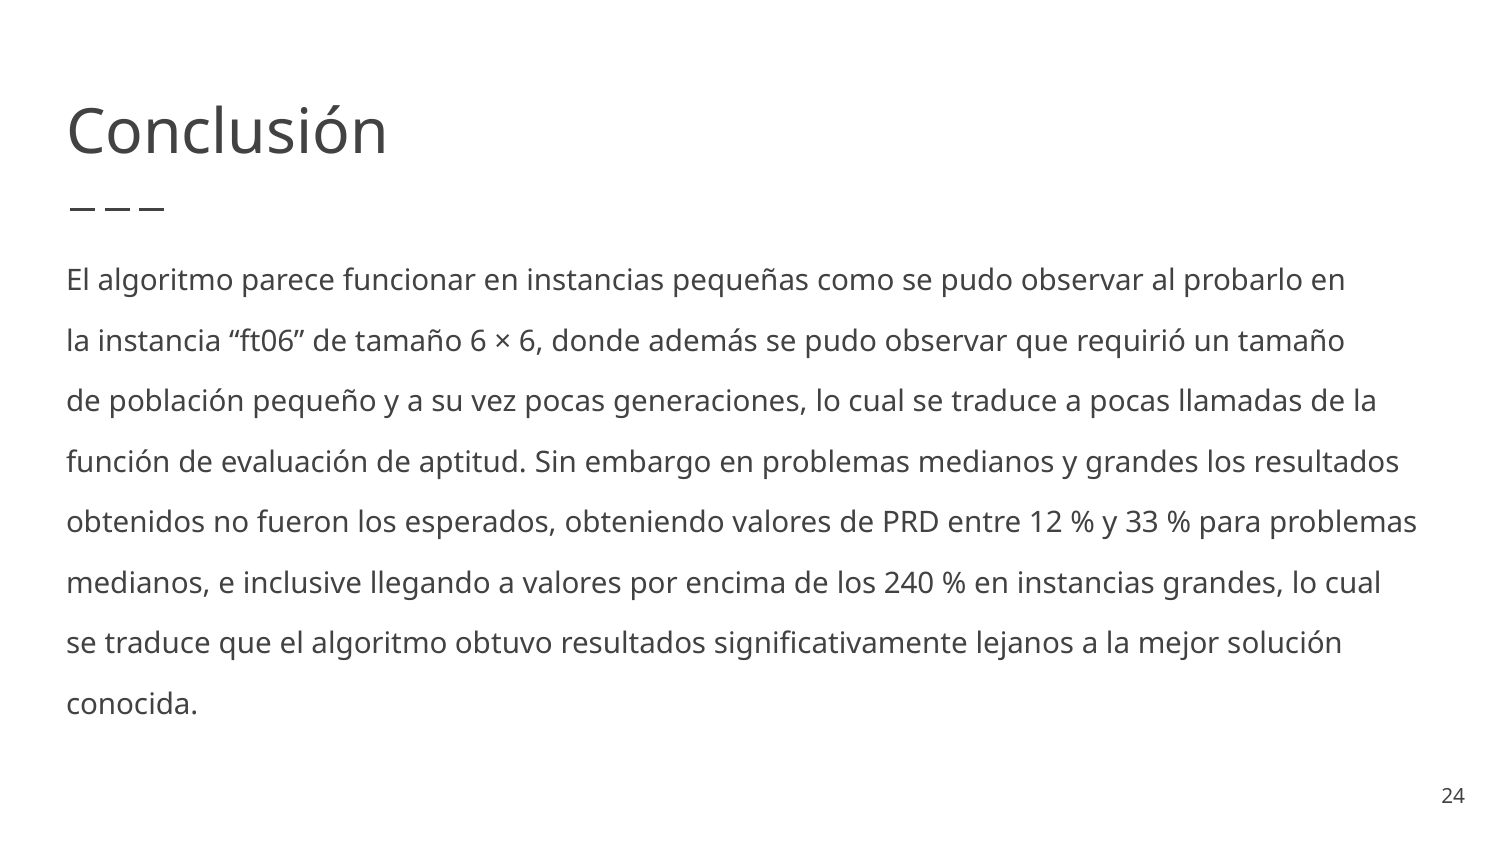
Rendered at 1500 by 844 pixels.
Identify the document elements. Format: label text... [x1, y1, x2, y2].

list El algoritmo parece funcionar en instancias pequeñas como se pudo observar al probarlo en la instancia “ft06” de tamaño 6 × 6, donde además se pudo observar que requirió un tamaño de población pequeño y a su vez pocas generaciones, lo cual se traduce a pocas llamadas de la función de evaluación de aptitud. Sin embargo en problemas medianos y grandes los resultados obtenidos no fueron los esperados, obteniendo valores de PRD entre 12 % y 33 % para problemas medianos, e inclusive llegando a valores por encima de los 240 % en instancias grandes, lo cual se traduce que el algoritmo obtuvo resultados significativamente lejanos a la mejor solución conocida. [51, 240, 1449, 750]
slide_number ‹#› [1389, 764, 1480, 830]
title Conclusión [51, 61, 1449, 182]
